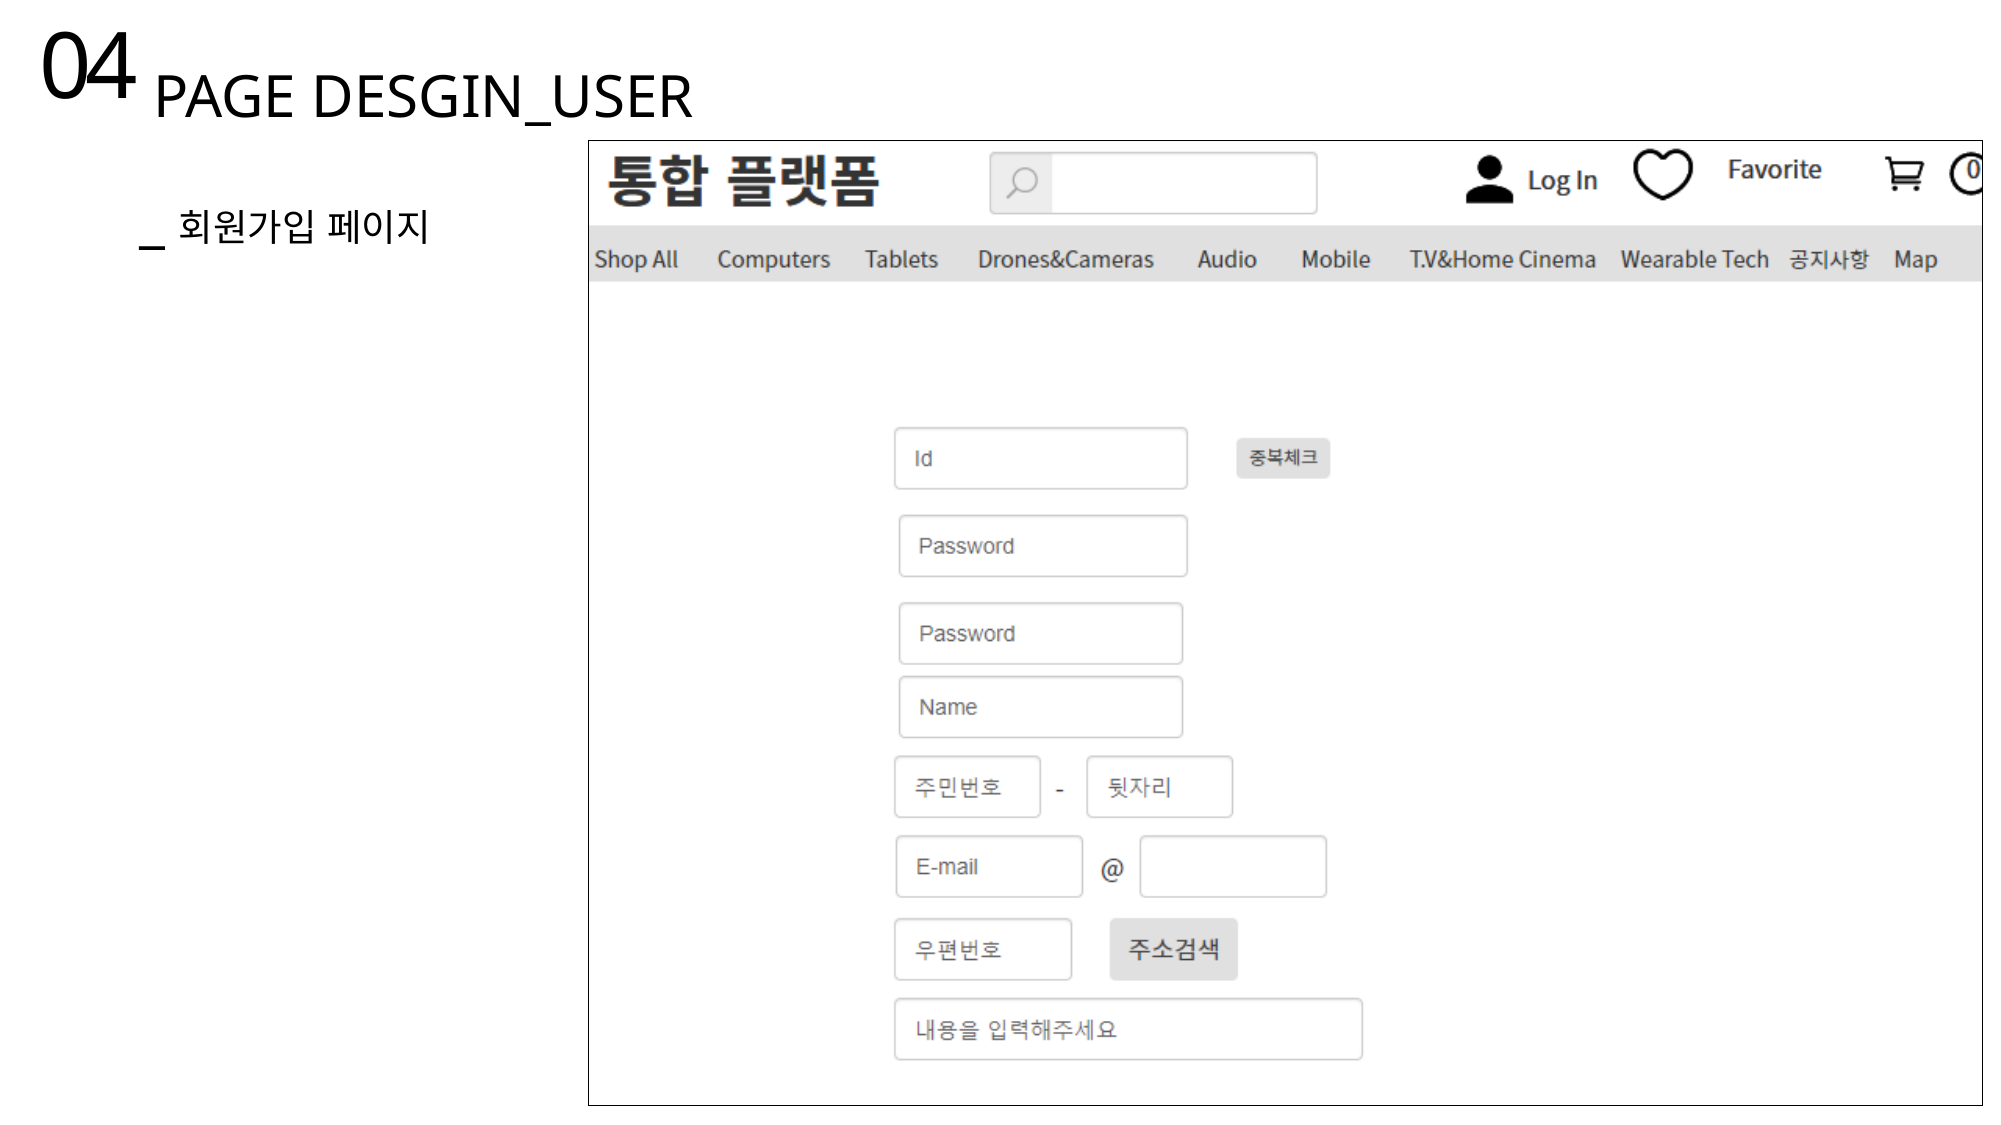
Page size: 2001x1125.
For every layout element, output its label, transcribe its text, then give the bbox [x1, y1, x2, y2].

picture [588, 140, 1983, 1106]
text_box 04 [24, 0, 246, 142]
text_box PAGE DESGIN_USER [135, 16, 713, 137]
text_box _회원가입 페이지 [124, 140, 489, 261]
